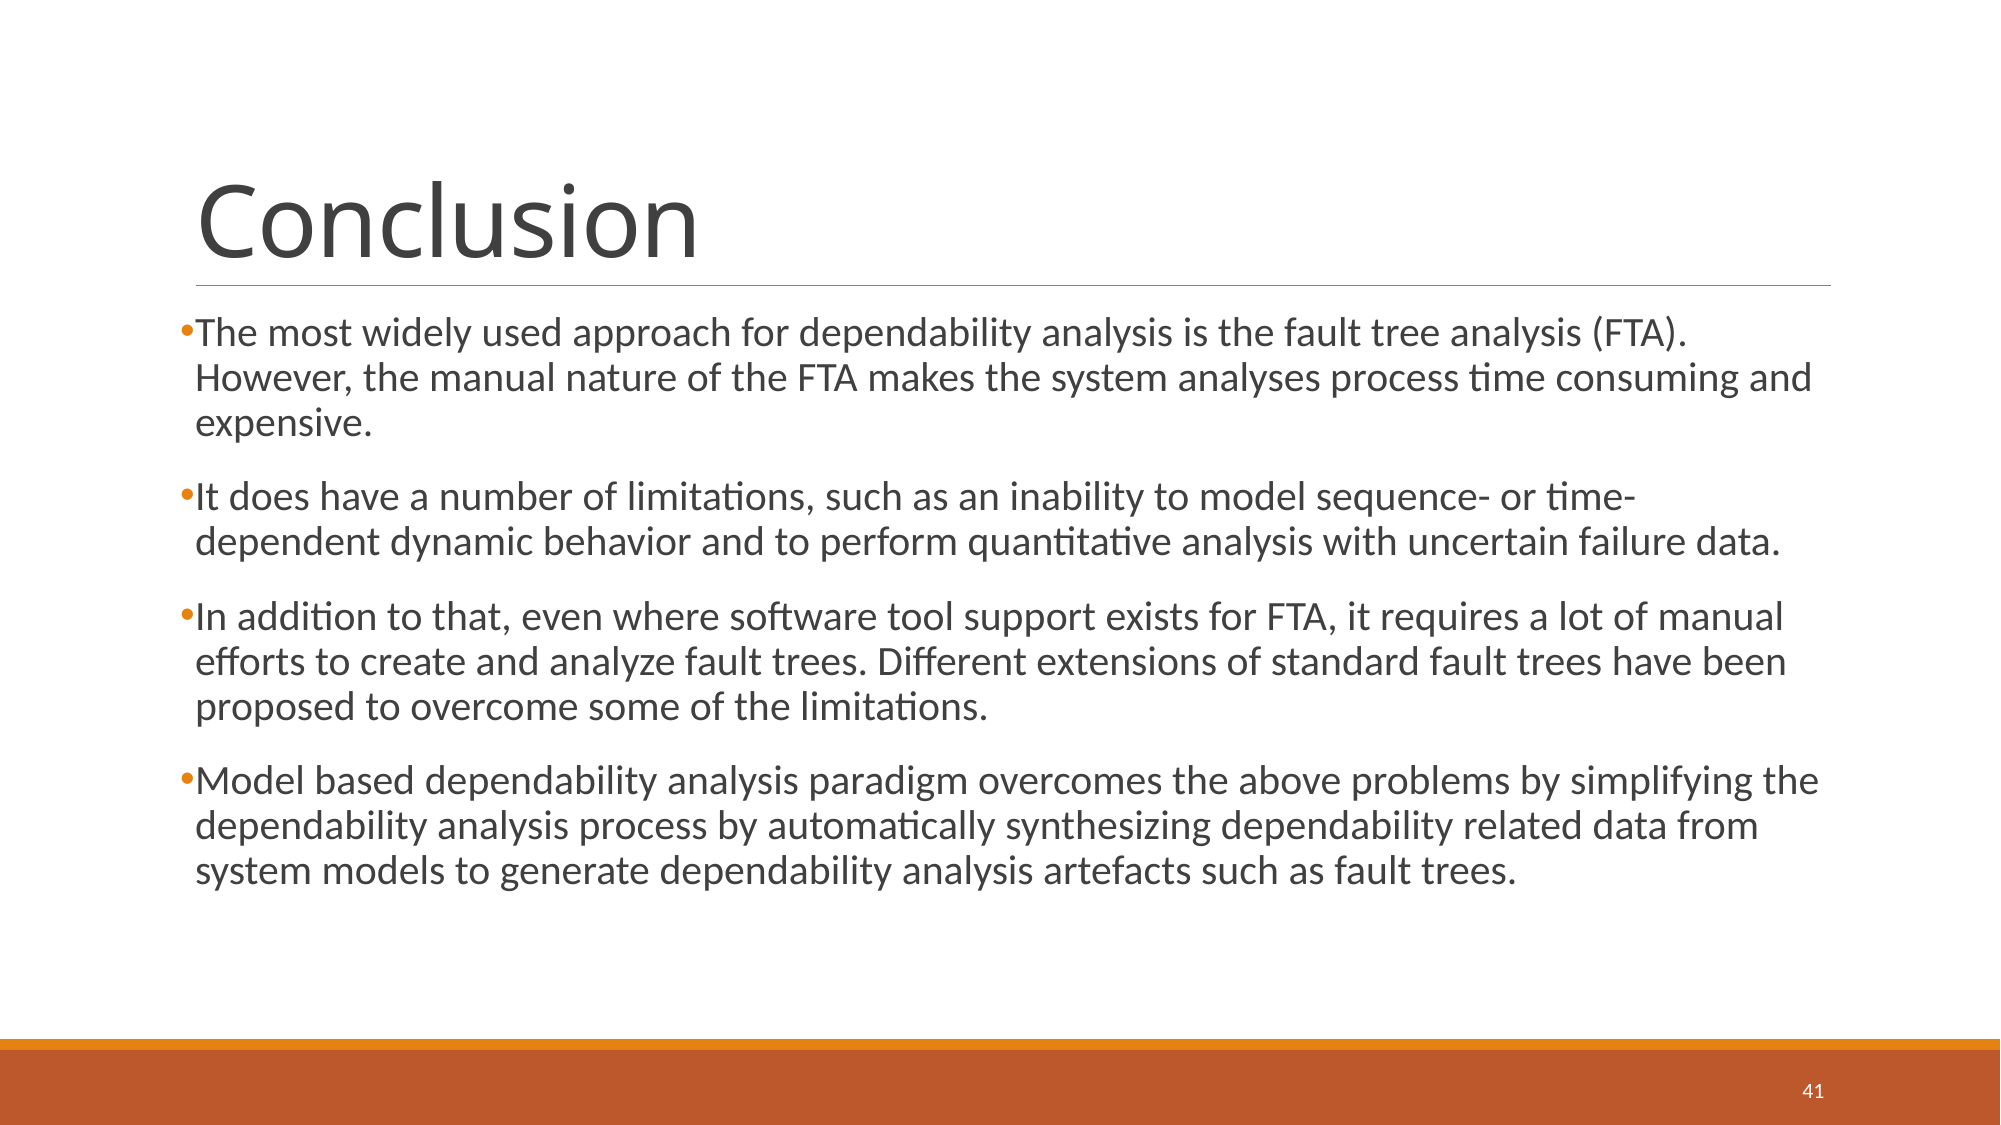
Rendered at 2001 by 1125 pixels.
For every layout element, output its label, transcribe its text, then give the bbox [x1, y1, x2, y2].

title Conclusion [180, 47, 1830, 285]
slide_number 41 [1624, 1059, 1840, 1120]
list The most widely used approach for dependability analysis is the fault tree analysis (FTA). However, the manual nature of the FTA makes the system analyses process time consuming and expensive. It does have a number of limitations, such as an inability to model sequence- or time- dependent dynamic behavior and to perform quantitative analysis with uncertain failure data. In addition to that, even where software tool support exists for FTA, it requires a lot of manual efforts to create and analyze fault trees. Different extensions of standard fault trees have been proposed to overcome some of the limitations. Model based dependability analysis paradigm overcomes the above problems by simplifying the dependability analysis process by automatically synthesizing dependability related data from system models to generate dependability analysis artefacts such as fault trees. [180, 302, 1830, 963]
